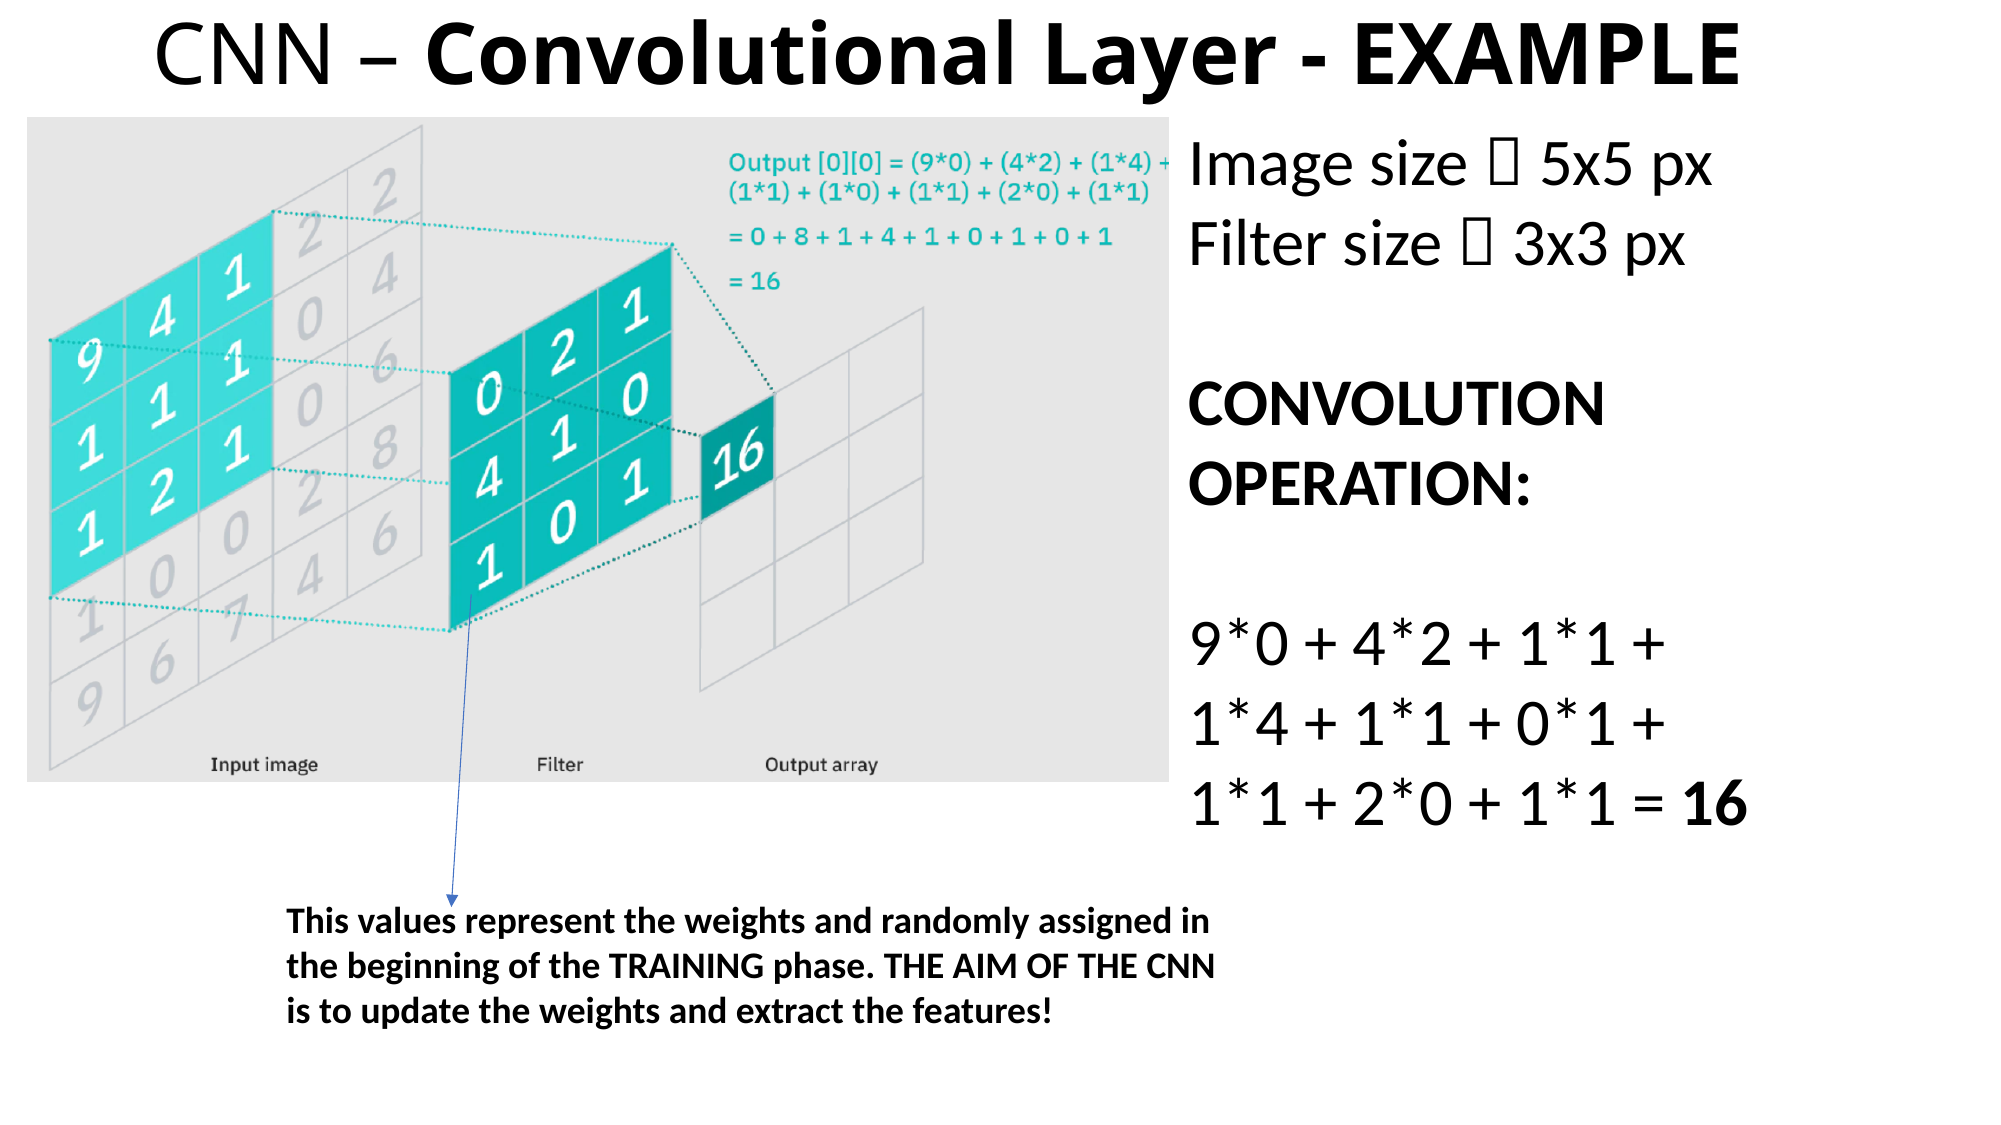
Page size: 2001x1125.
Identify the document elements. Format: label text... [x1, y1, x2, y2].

text_box This values represent the weights and randomly assigned in the beginning of the TRAINING phase. THE AIM OF THE CNN is to update the weights and extract the features! [271, 888, 1239, 1038]
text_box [451, 594, 472, 908]
text_box Image size  5x5 px Filter size  3x3 px CONVOLUTION OPERATION: 9*0 + 4*2 + 1*1 + 1*4 + 1*1 + 0*1 + 1*1 + 2*0 + 1*1 = 16 [1174, 111, 1897, 847]
title CNN – Convolutional Layer - EXAMPLE [137, 3, 1863, 112]
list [27, 117, 1169, 782]
